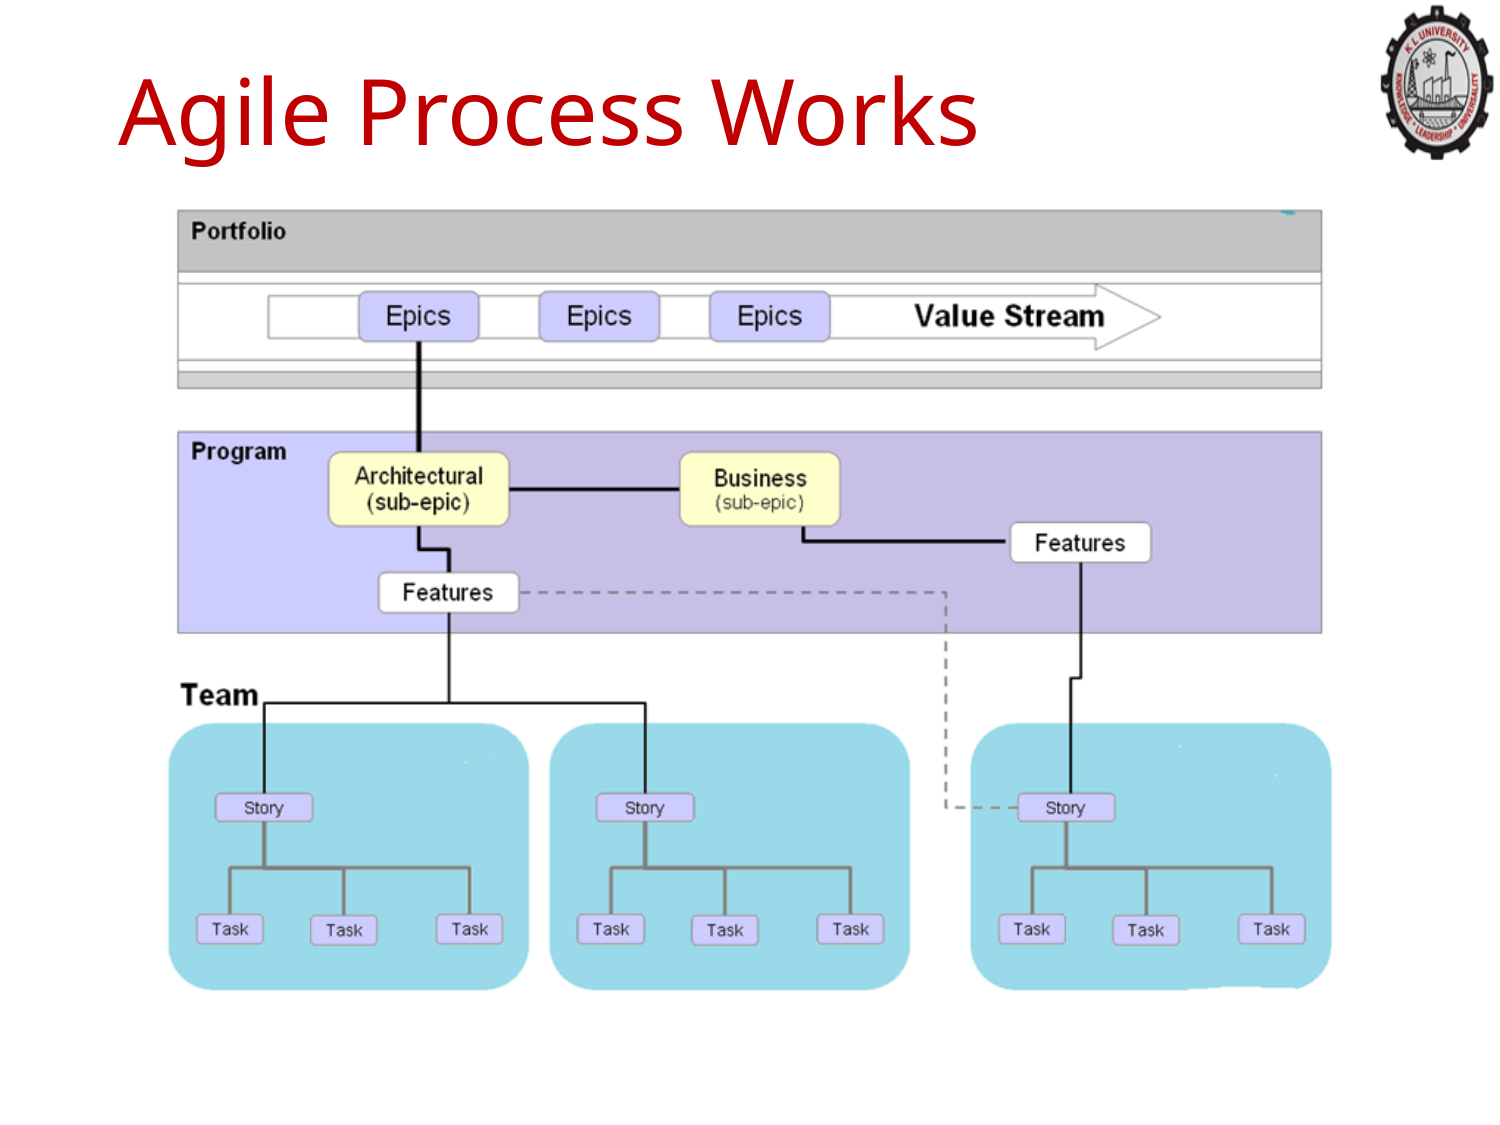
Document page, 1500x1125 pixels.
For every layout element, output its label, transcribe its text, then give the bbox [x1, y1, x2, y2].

picture [1370, 0, 1500, 173]
title Agile Process Works [102, 59, 1398, 173]
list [160, 189, 1340, 1014]
